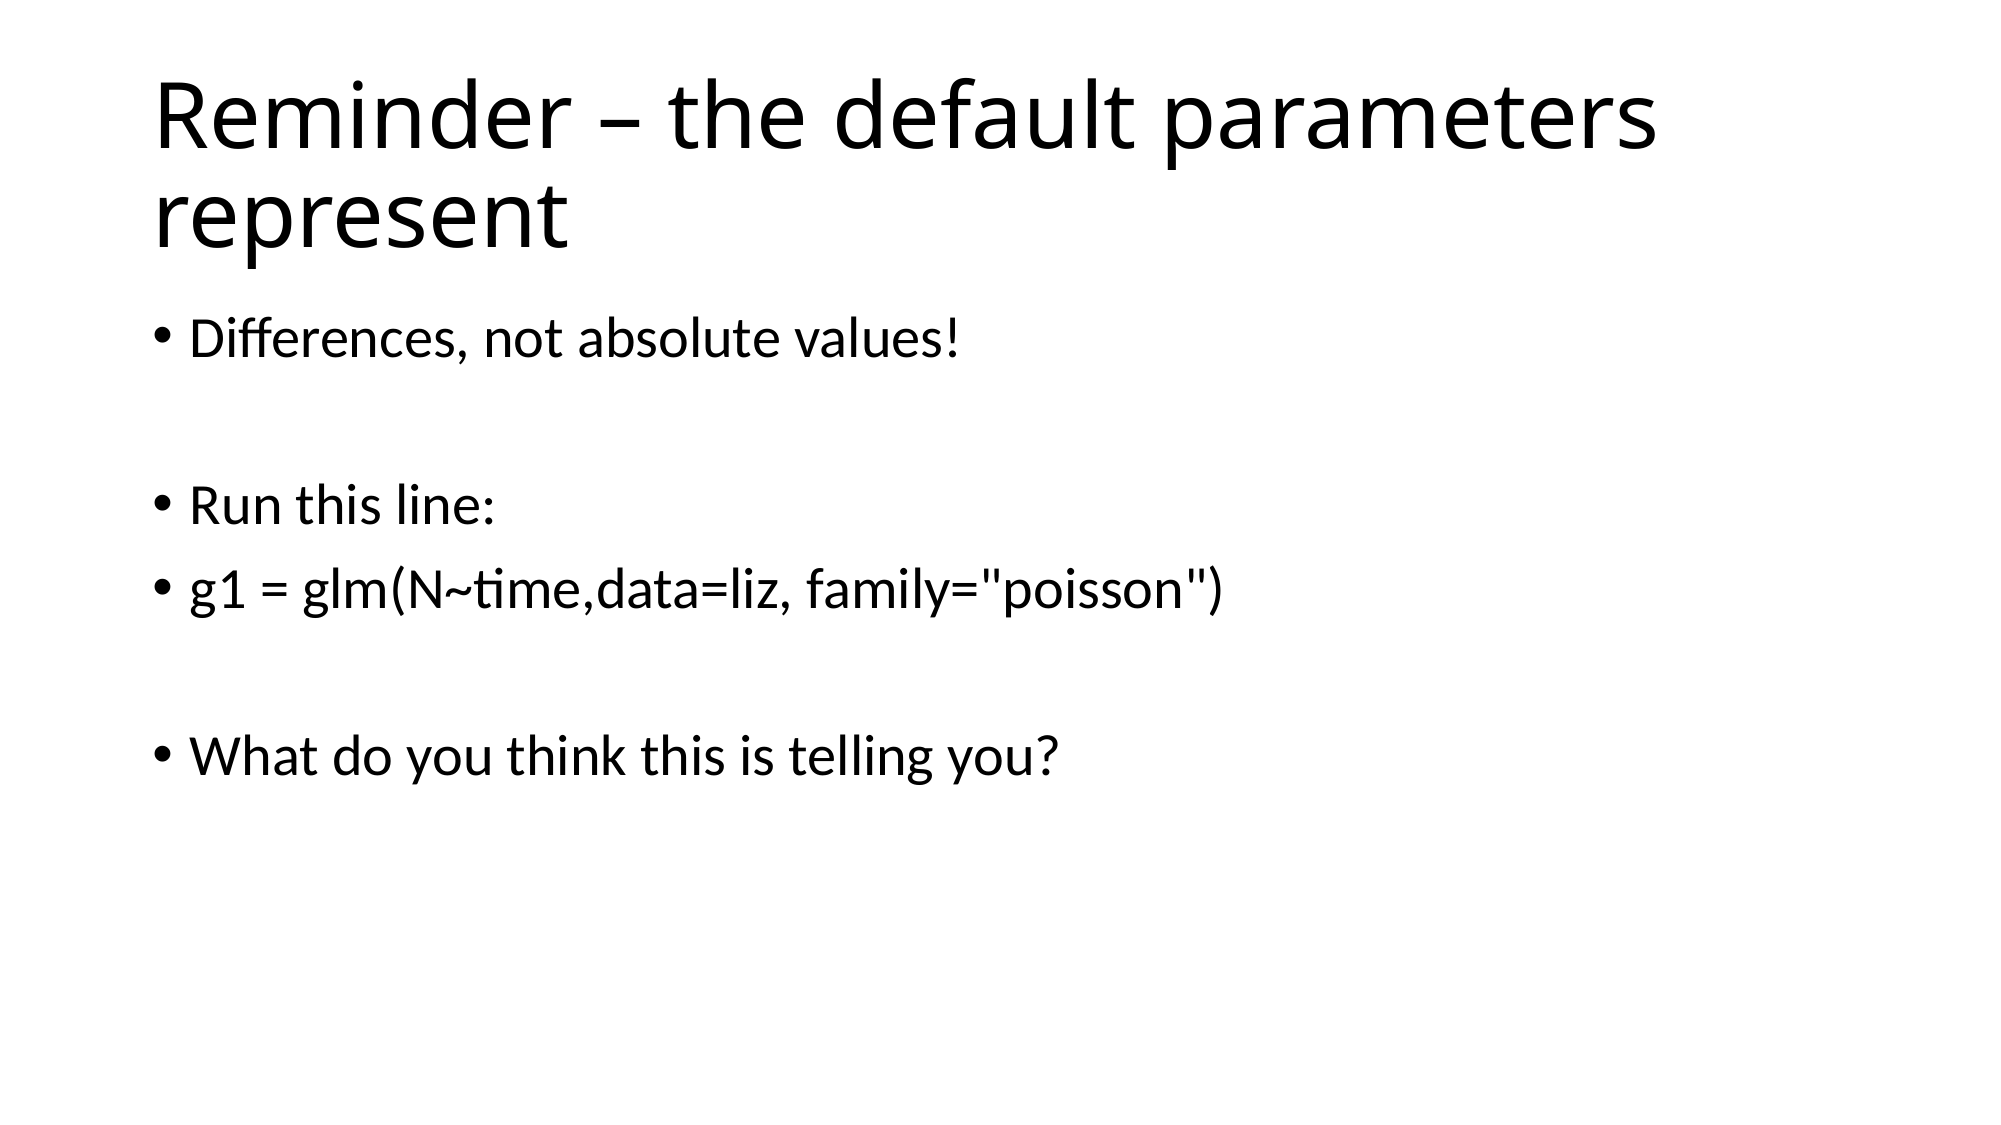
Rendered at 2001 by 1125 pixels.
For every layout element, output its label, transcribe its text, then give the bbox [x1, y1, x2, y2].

list Differences, not absolute values! Run this line: g1 = glm(N~time,data=liz, family="poisson") What do you think this is telling you? [137, 299, 1863, 1014]
title Reminder – the default parameters represent [137, 59, 1863, 278]
